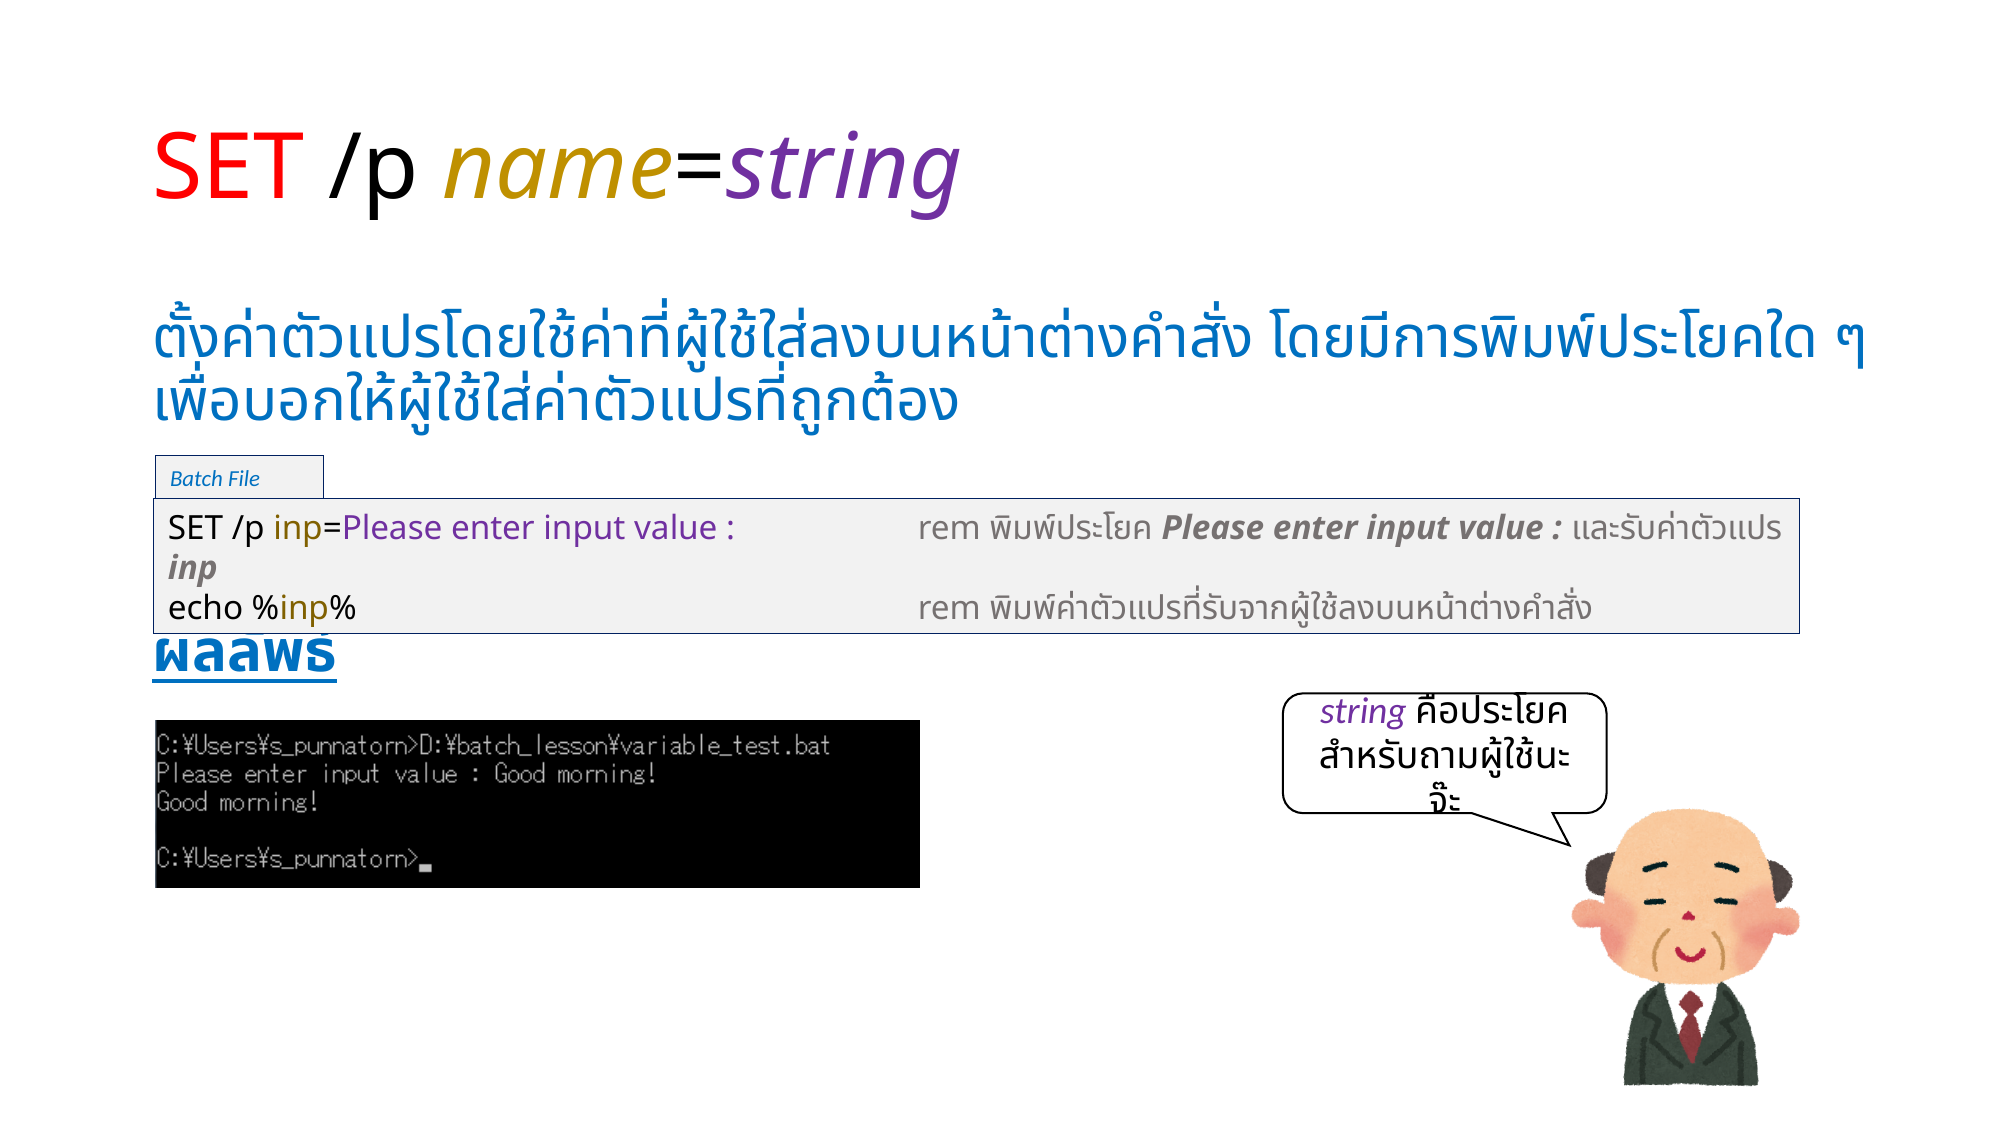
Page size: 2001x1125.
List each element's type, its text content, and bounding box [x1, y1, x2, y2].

text_box string คือประโยคสำหรับถามผู้ใช้นะจ๊ะ [1281, 692, 1608, 842]
list ตั้งค่าตัวแปรโดยใช้ค่าที่ผู้ใช้ใส่ลงบนหน้าต่างคำสั่ง โดยมีการพิมพ์ประโยคใด ๆ เพื่อบอกให้ผู้ใช้ใส่ค่าตัวแปรที่ถูกต้อง ผลลัพธ์ [137, 299, 1900, 1014]
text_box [153, 455, 1800, 595]
picture [1553, 782, 1816, 1098]
picture [155, 720, 920, 888]
title SET /p name=string [137, 59, 1863, 278]
